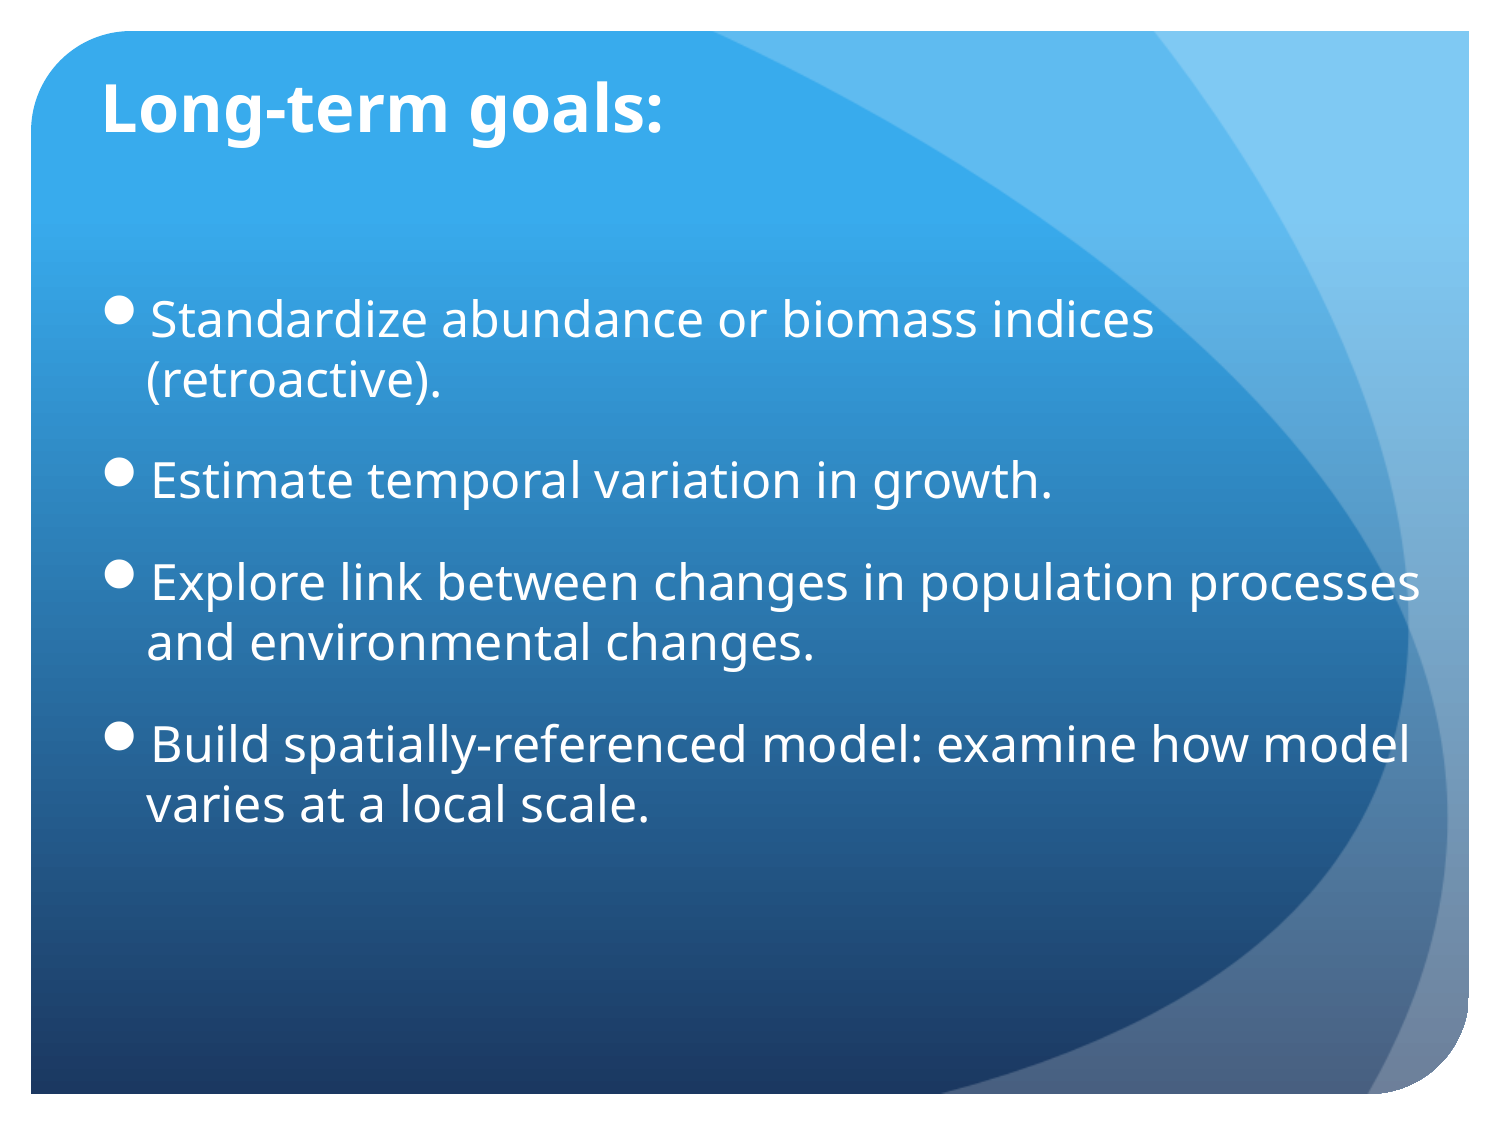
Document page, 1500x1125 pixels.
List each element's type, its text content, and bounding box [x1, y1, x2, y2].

title Long-term goals: [85, 64, 1386, 153]
picture [24, 30, 1473, 1094]
list Standardize abundance or biomass indices (retroactive). Estimate temporal variation in growth. Explore link between changes in population processes and environmental changes. Build spatially-referenced model: examine how model varies at a local scale. [85, 279, 1439, 869]
